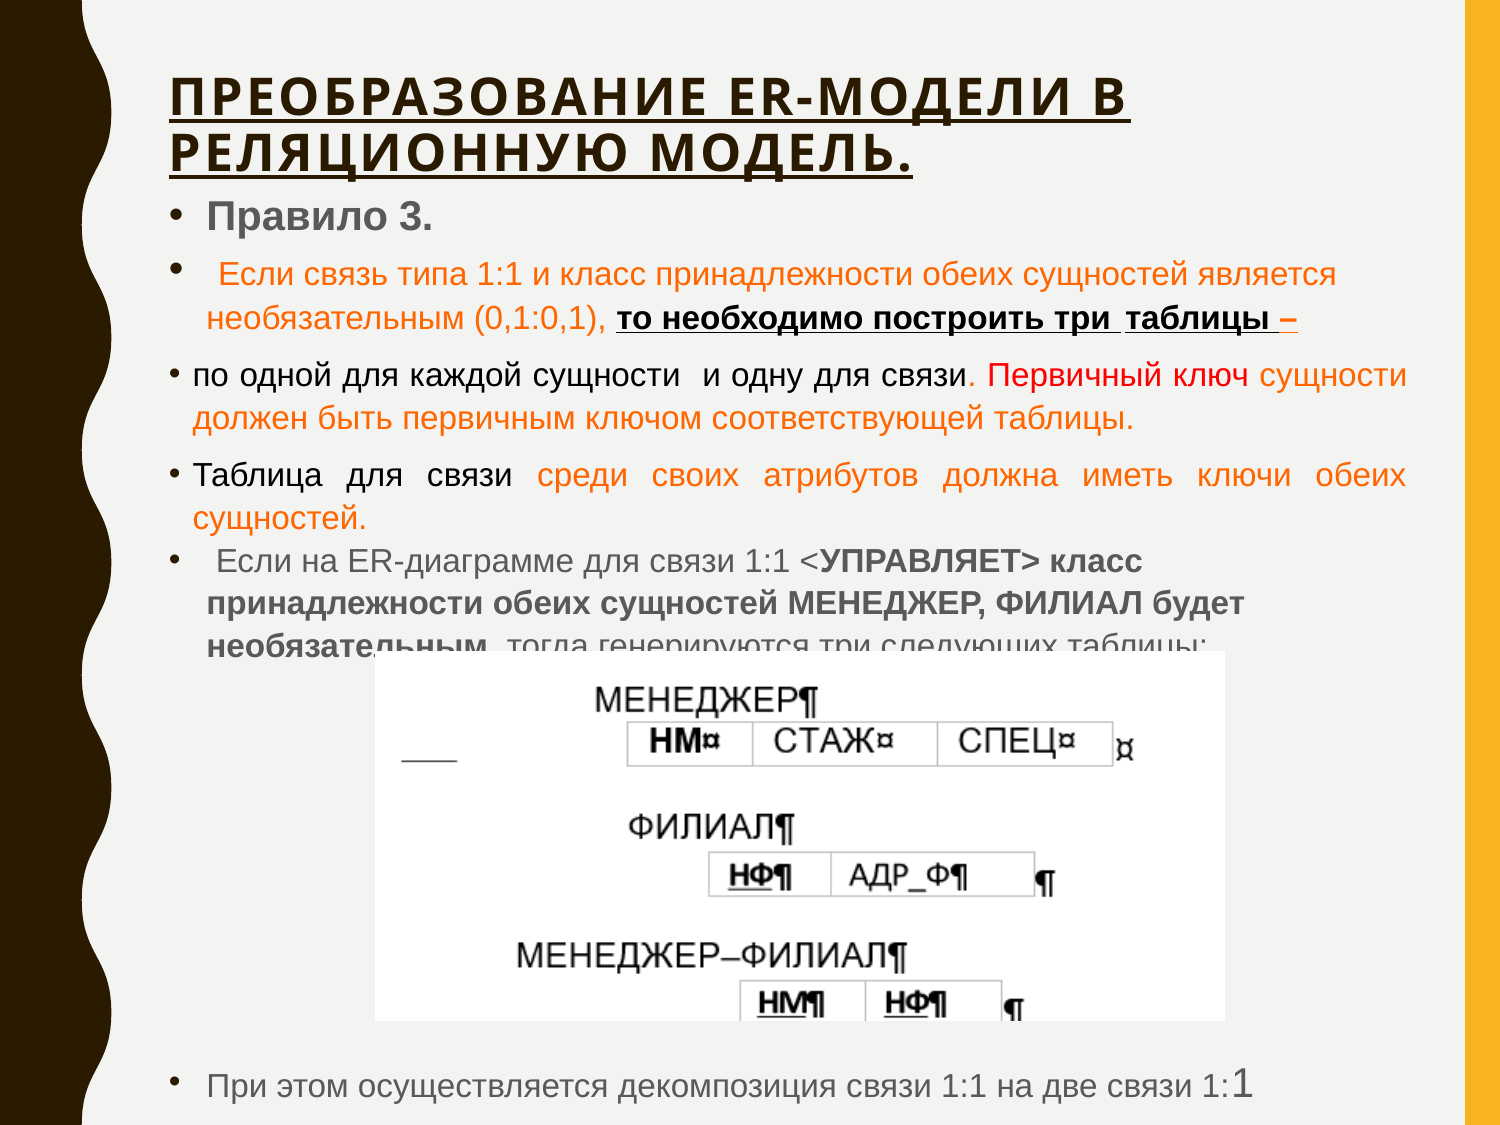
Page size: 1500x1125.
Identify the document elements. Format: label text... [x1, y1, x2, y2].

list Правило 3. Если связь типа 1:1 и класс принадлежности обеих сущностей является необязательным (0,1:0,1), то необходимо построить три таблицы – по одной для каждой сущности и одну для связи. Первичный ключ сущности должен быть первичным ключом соответствующей таблицы. Таблица для связи среди своих атрибутов должна иметь ключи обеих сущностей. Если на ER-диаграмме для связи 1:1 <УПРАВЛЯЕТ> класс принадлежности обеих сущностей МЕНЕДЖЕР, ФИЛИАЛ будет необязательным, тогда генерируются три следующих таблицы: При этом осуществляется декомпозиция связи 1:1 на две связи 1:1 [154, 177, 1446, 1125]
picture [375, 651, 1225, 1021]
title Преобразование ER-модели в реляционную модель. [154, 62, 1407, 177]
